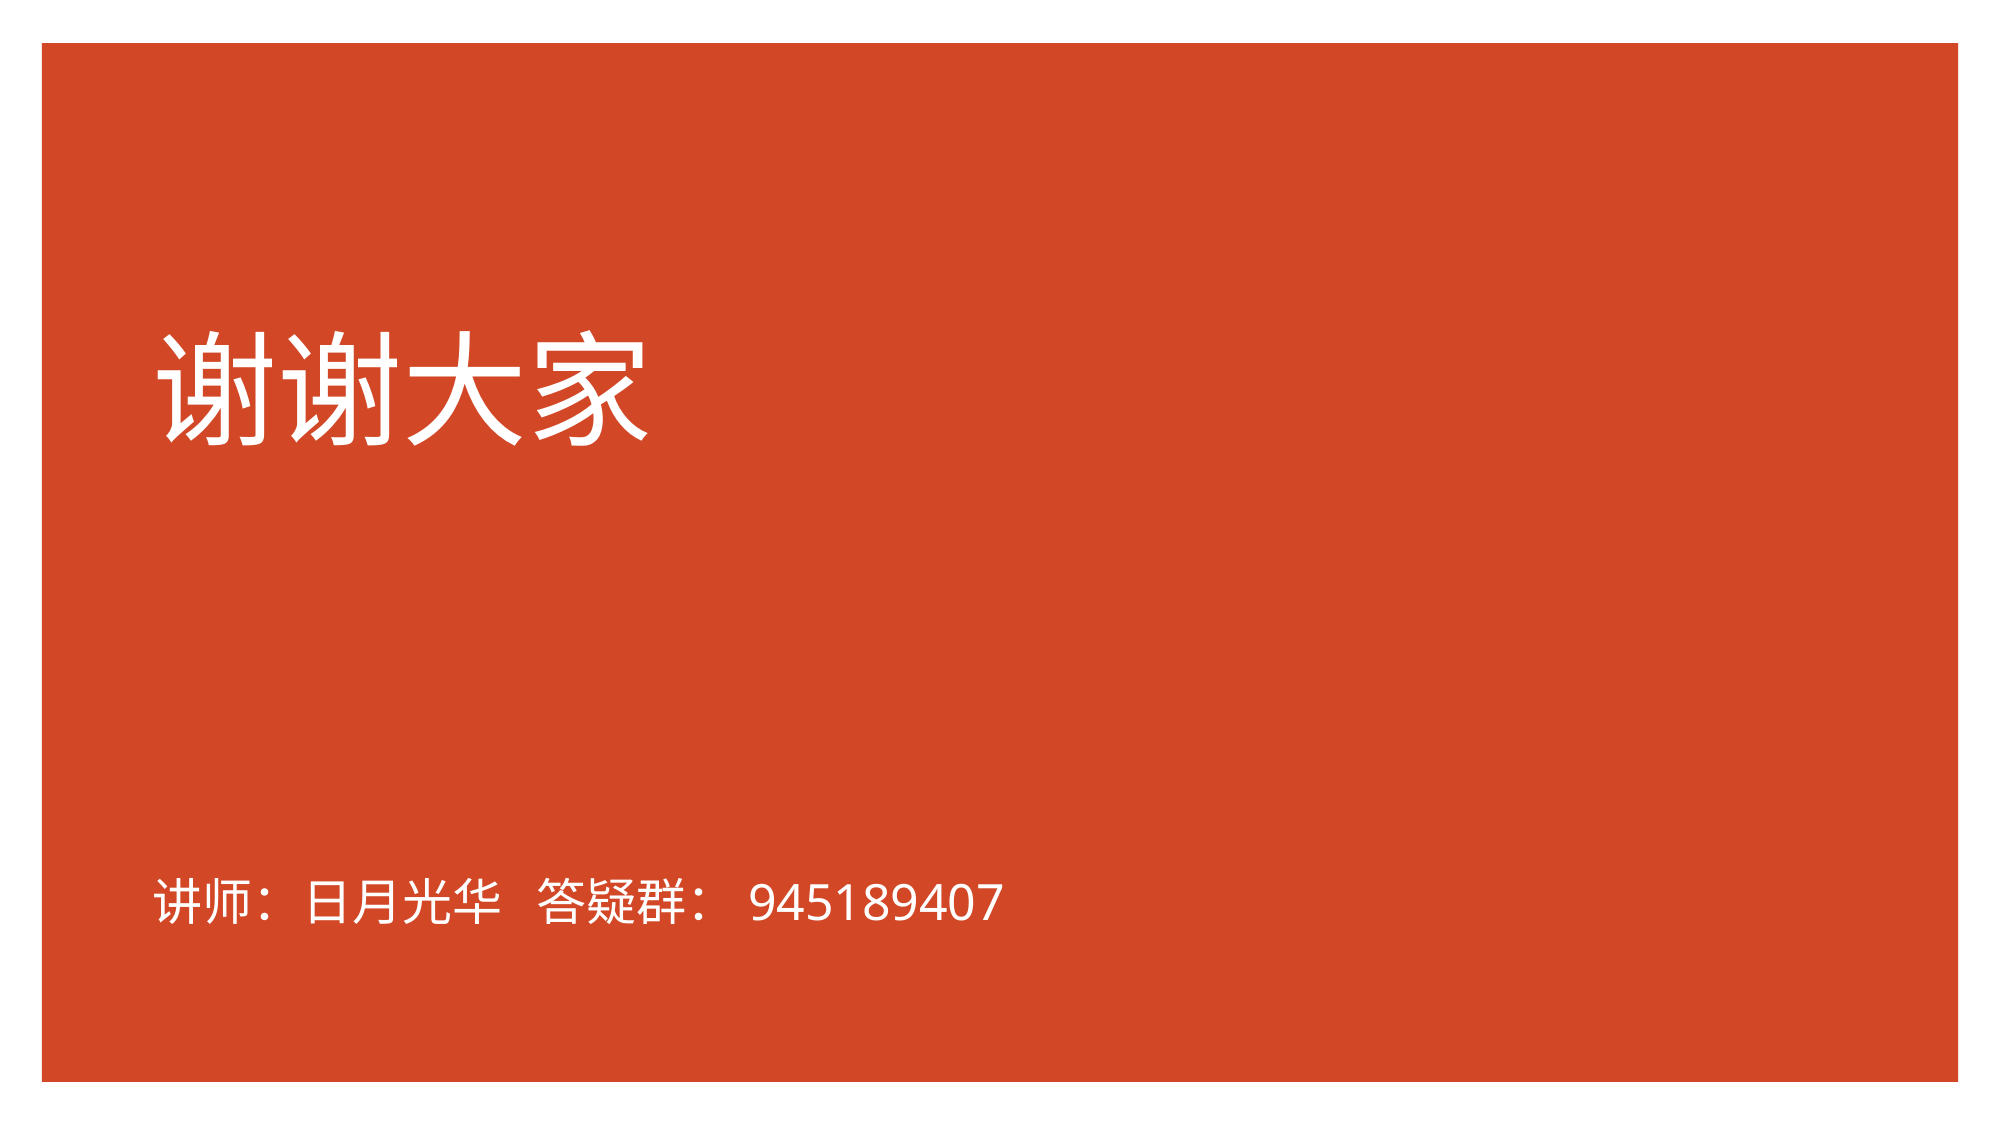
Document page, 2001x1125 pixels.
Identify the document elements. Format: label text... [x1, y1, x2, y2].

title 谢谢大家 [137, 190, 1863, 583]
text_box 讲师：日月光华 答疑群：945189407 [137, 832, 1710, 1020]
